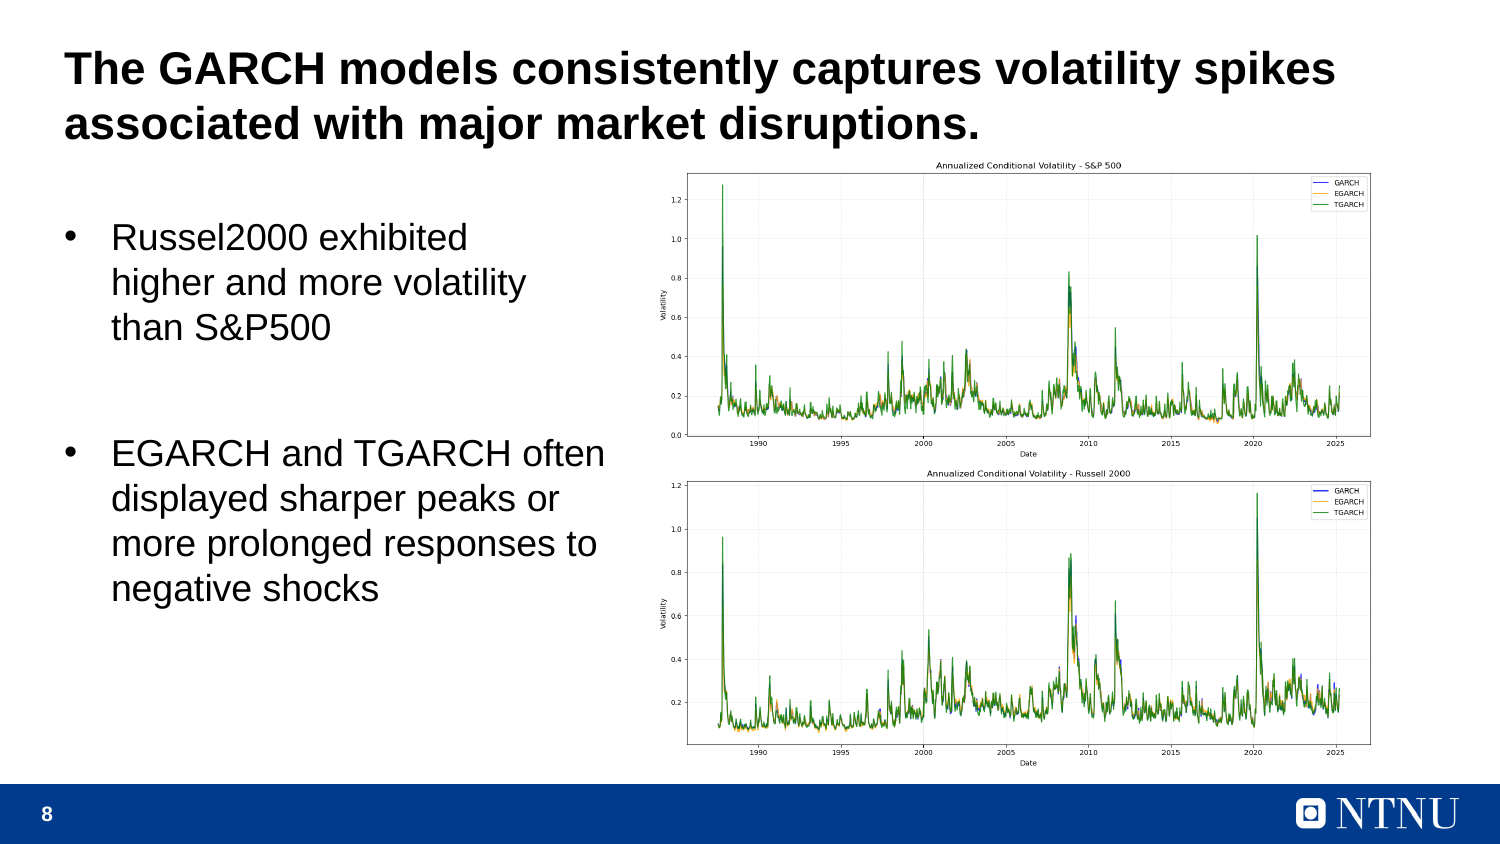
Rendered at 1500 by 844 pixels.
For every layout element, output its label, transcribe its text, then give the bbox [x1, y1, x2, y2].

picture [655, 156, 1375, 464]
text_box EGARCH and TGARCH often displayed sharper peaks or more prolonged responses to negative shocks [49, 421, 621, 617]
picture [655, 465, 1375, 772]
text_box Russel2000 exhibited higher and more volatility than S&P500 [49, 205, 551, 356]
title The GARCH models consistently captures volatility spikes associated with major market disruptions. [49, 30, 1431, 158]
picture [0, 784, 1500, 844]
